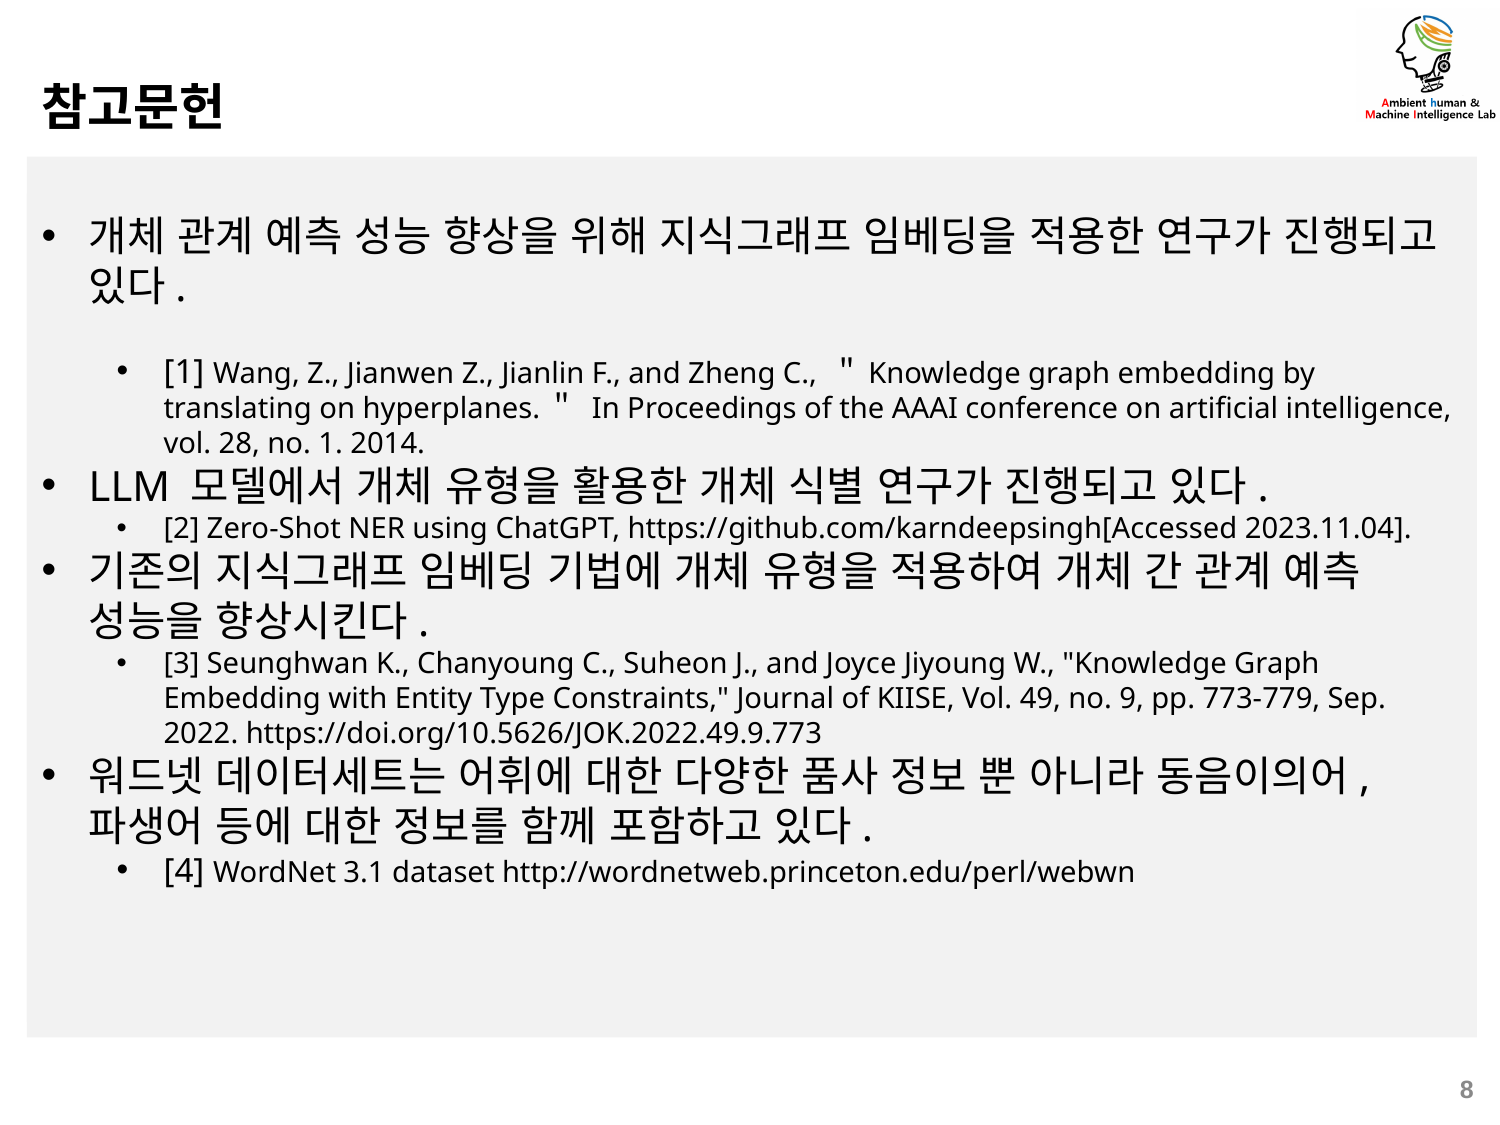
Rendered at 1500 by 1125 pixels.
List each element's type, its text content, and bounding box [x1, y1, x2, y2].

list 참고문헌 [26, 67, 1477, 143]
text_box [26, 156, 1477, 1038]
list 개체 관계 예측 성능 향상을 위해 지식그래프 임베딩을 적용한 연구가 진행되고 있다. [1] Wang, Z., Jianwen Z., Jianlin F., and Zheng C., ＂Knowledge graph embedding by translating on hyperplanes.＂ In Proceedings of the AAAI conference on artificial intelligence, vol. 28, no. 1. 2014. LLM 모델에서 개체 유형을 활용한 개체 식별 연구가 진행되고 있다. [2] Zero-Shot NER using ChatGPT, https://github.com/karndeepsingh[Accessed 2023.11.04]. 기존의 지식그래프 임베딩 기법에 개체 유형을 적용하여 개체 간 관계 예측 성능을 향상시킨다. [3] Seunghwan K., Chanyoung C., Suheon J., and Joyce Jiyoung W., "Knowledge Graph Embedding with Entity Type Constraints," Journal of KIISE, Vol. 49, no. 9, pp. 773-779, Sep. 2022. https://doi.org/10.5626/JOK.2022.49.9.773 워드넷 데이터세트는 어휘에 대한 다양한 품사 정보 뿐 아니라 동음이의어, 파생어 등에 대한 정보를 함께 포함하고 있다. [4] WordNet 3.1 dataset http://wordnetweb.princeton.edu/perl/webwn [26, 202, 1474, 922]
text_box 8 [1434, 1063, 1489, 1113]
picture [1356, 8, 1500, 122]
